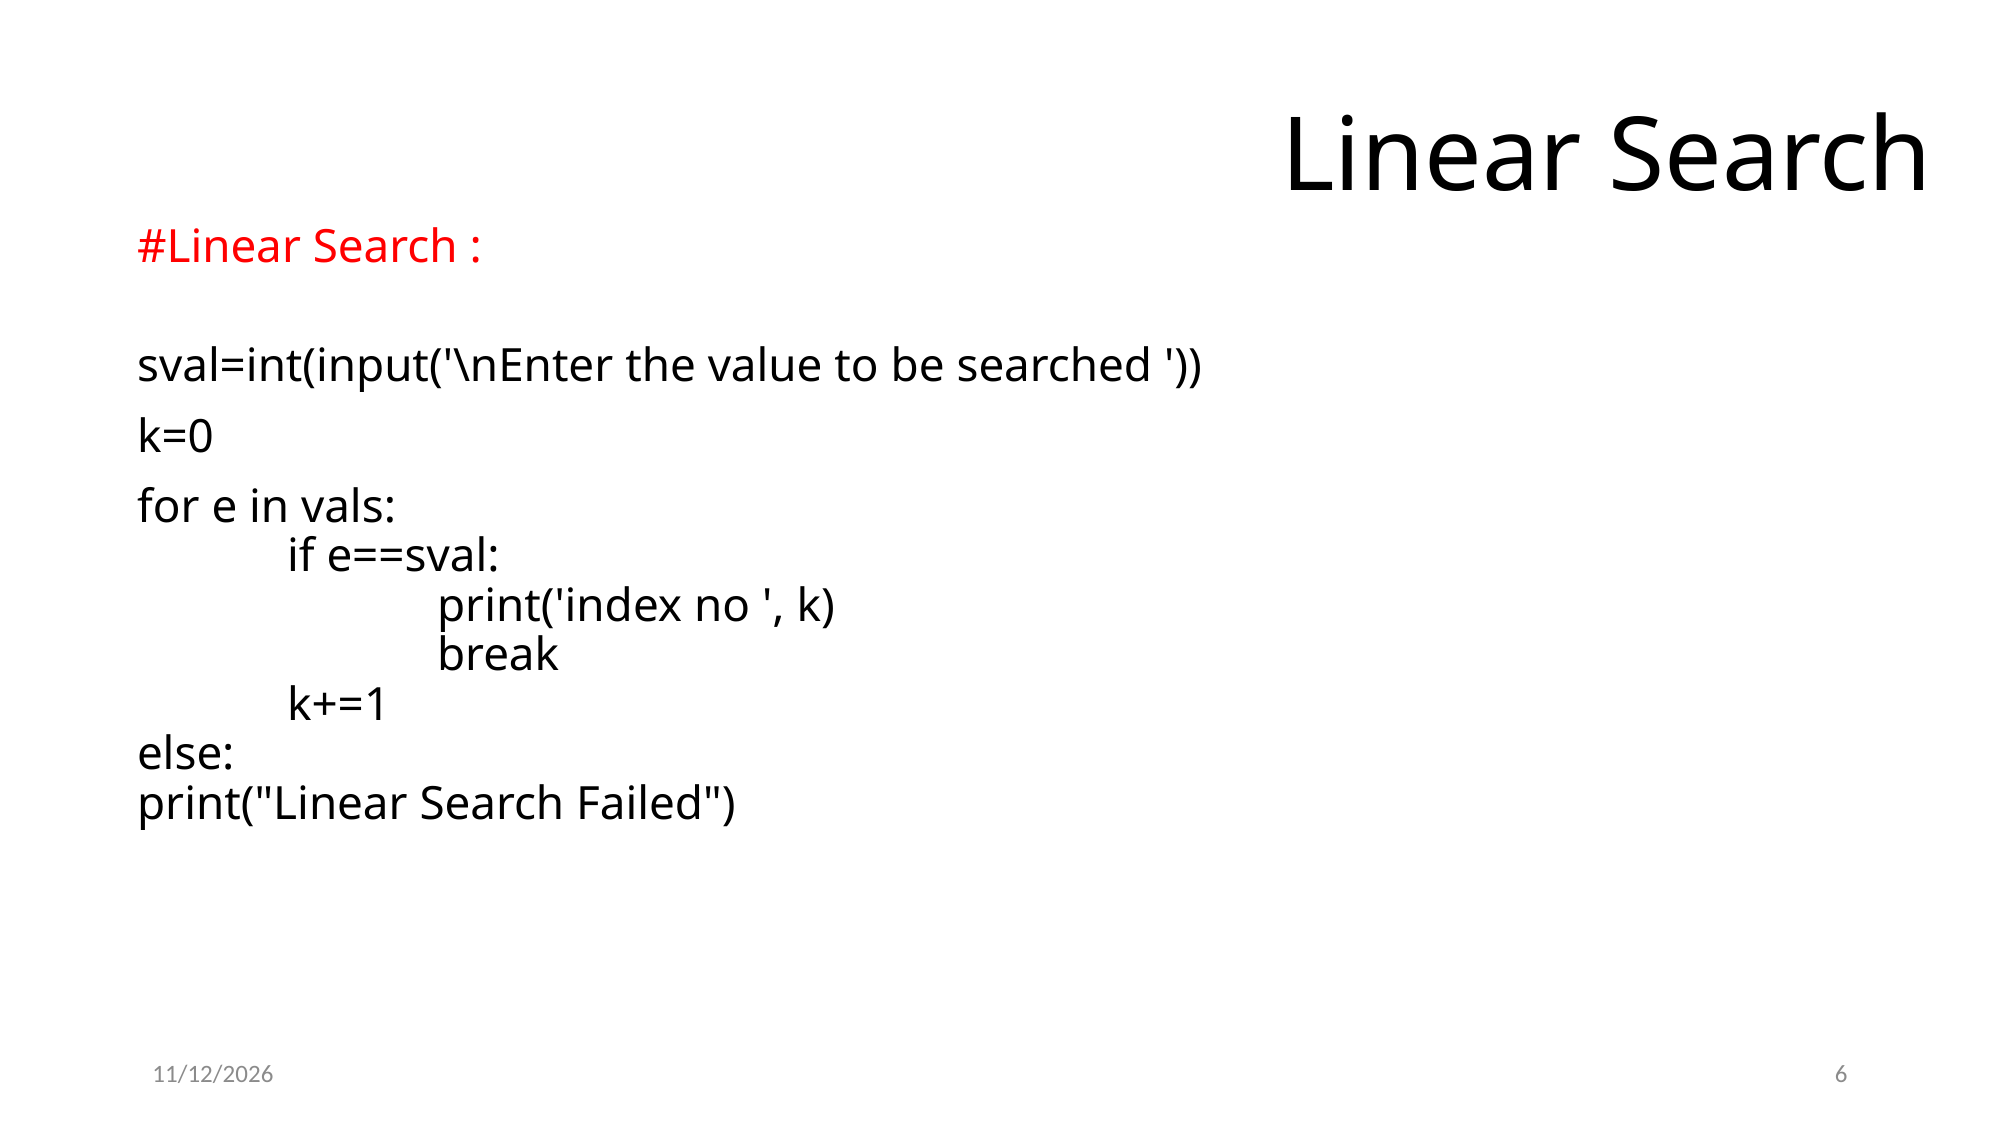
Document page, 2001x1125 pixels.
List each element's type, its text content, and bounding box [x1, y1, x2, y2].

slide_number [137, 1042, 588, 1103]
title Linear Search [1266, 49, 1984, 267]
list #Linear Search : sval=int(input('\nEnter the value to be searched ')) k=0 for e in vals: if e==sval: print('index no ', k) break k+=1 else: print("Linear Search Failed") [122, 69, 1695, 948]
slide_number 6 [1412, 1042, 1863, 1103]
